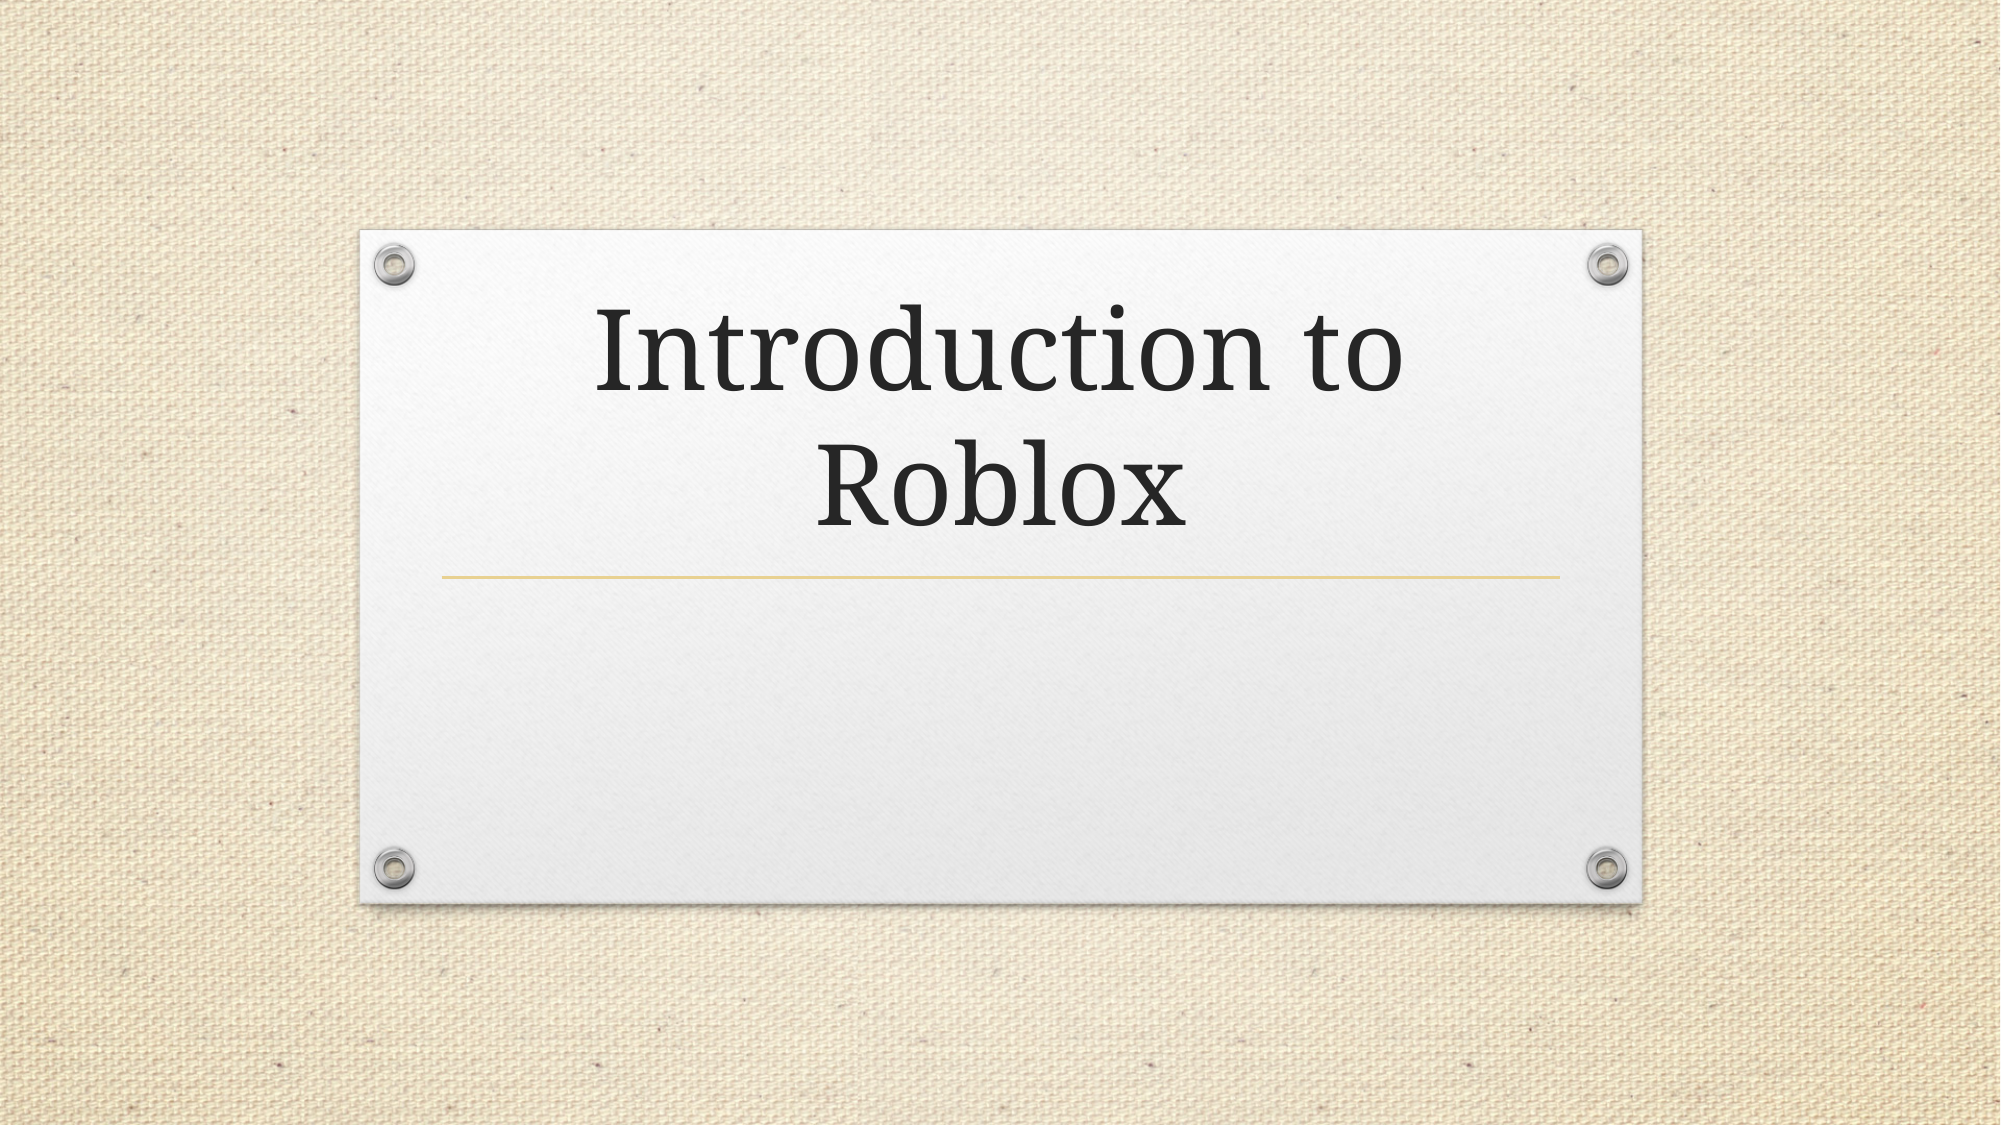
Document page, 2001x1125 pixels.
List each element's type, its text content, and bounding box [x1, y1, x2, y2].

title Introduction to Roblox [441, 306, 1560, 556]
picture [0, 0, 2001, 1125]
